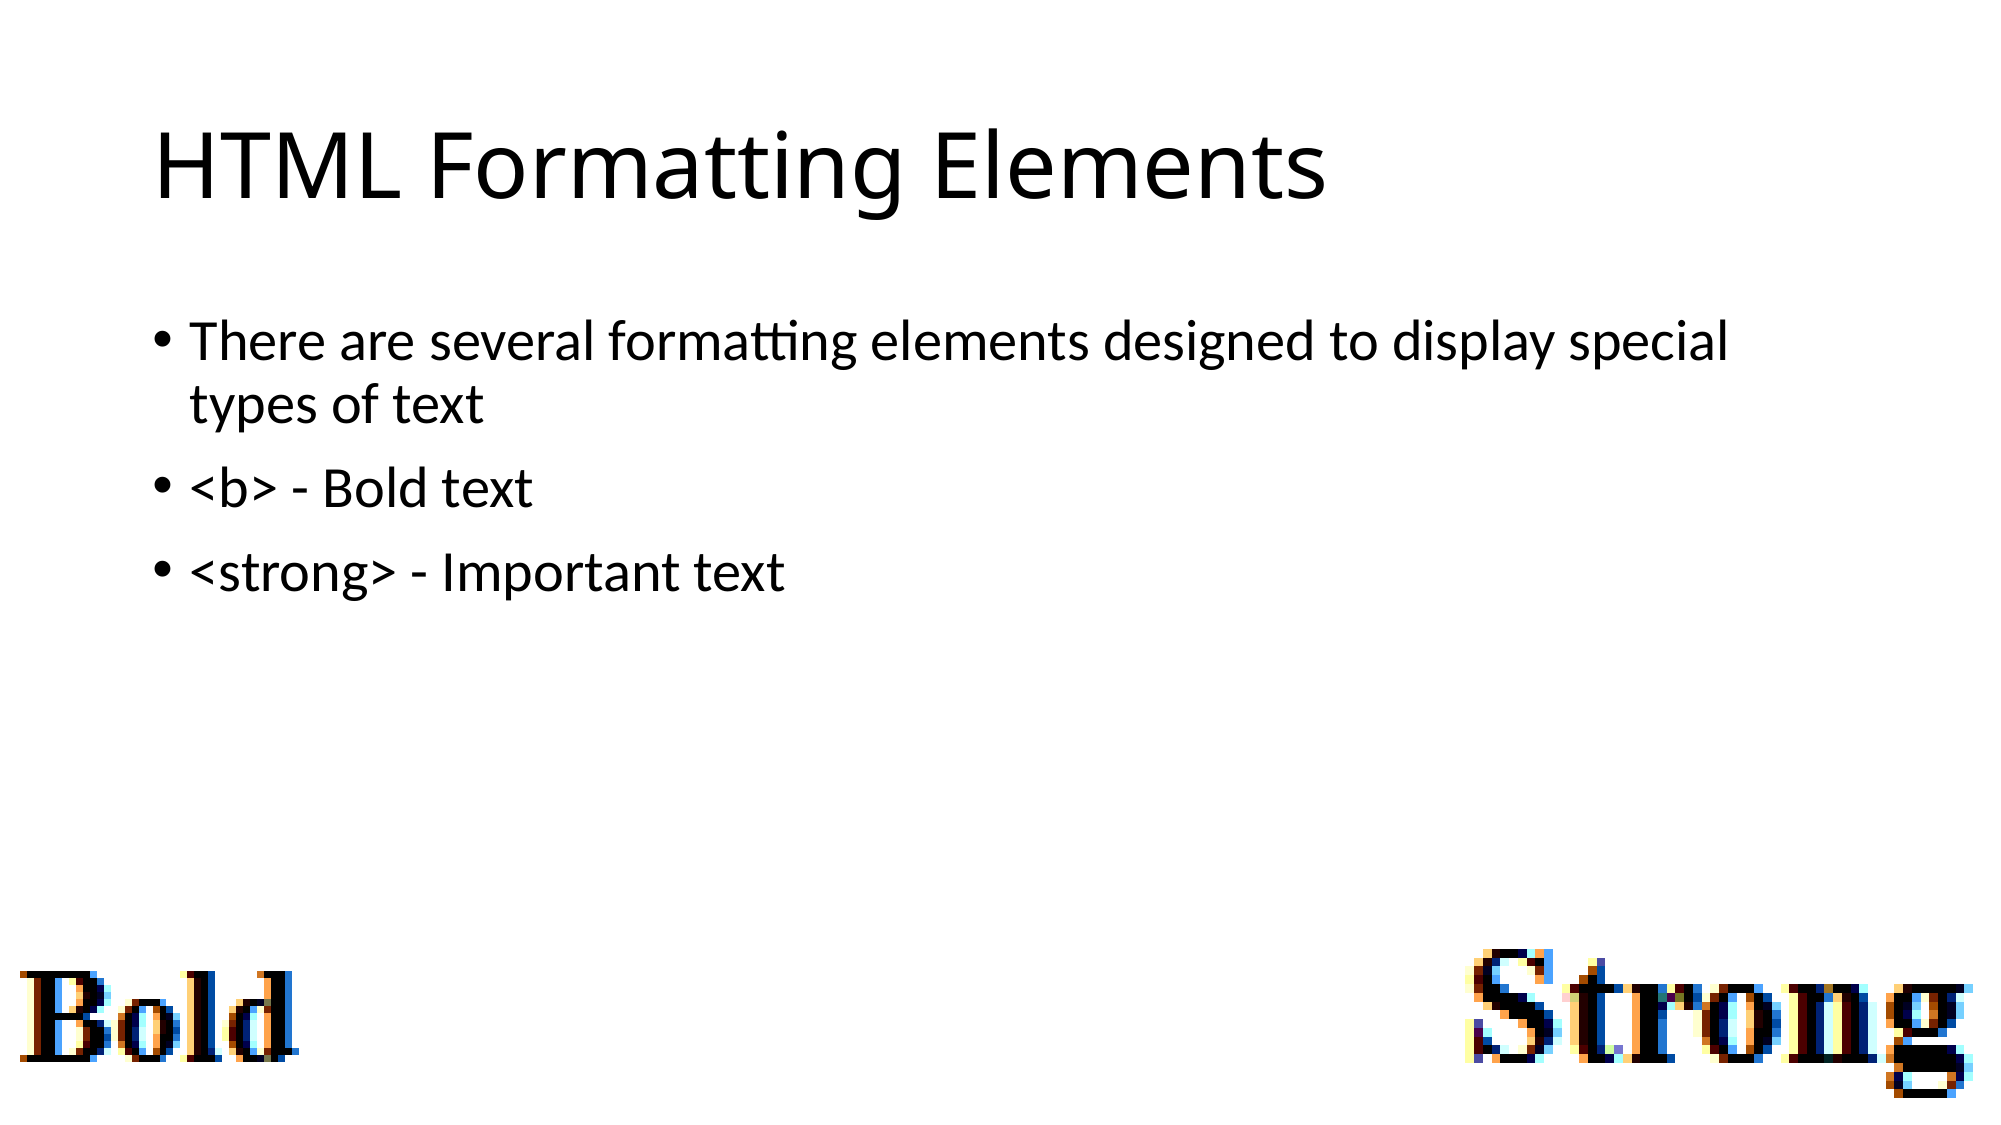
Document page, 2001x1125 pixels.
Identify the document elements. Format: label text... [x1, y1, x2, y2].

picture [0, 923, 327, 1125]
list There are several formatting elements designed to display special types of text <b> - Bold text <strong> - Important text [137, 302, 1863, 1017]
title HTML Formatting Elements [137, 59, 1863, 278]
picture [1457, 923, 2000, 1125]
